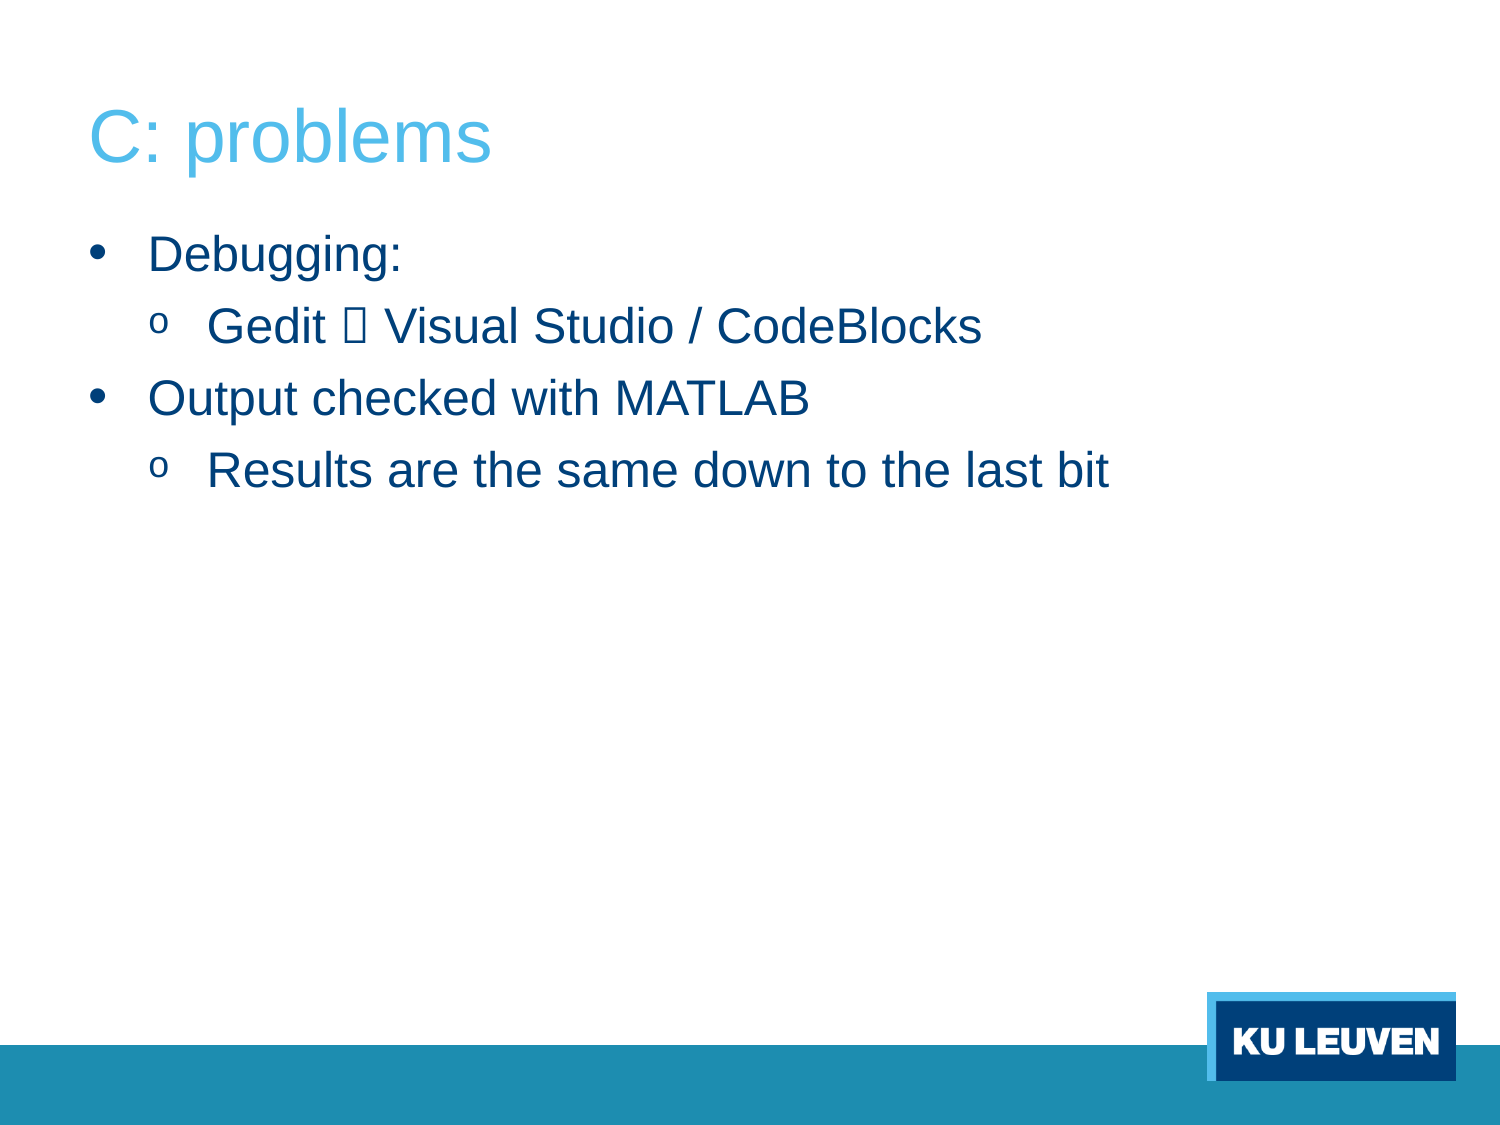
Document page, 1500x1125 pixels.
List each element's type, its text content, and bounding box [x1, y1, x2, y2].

list Debugging: Gedit  Visual Studio / CodeBlocks Output checked with MATLAB Results are the same down to the last bit [88, 221, 1456, 948]
title C: problems [88, 29, 1456, 178]
picture [1207, 992, 1456, 1081]
